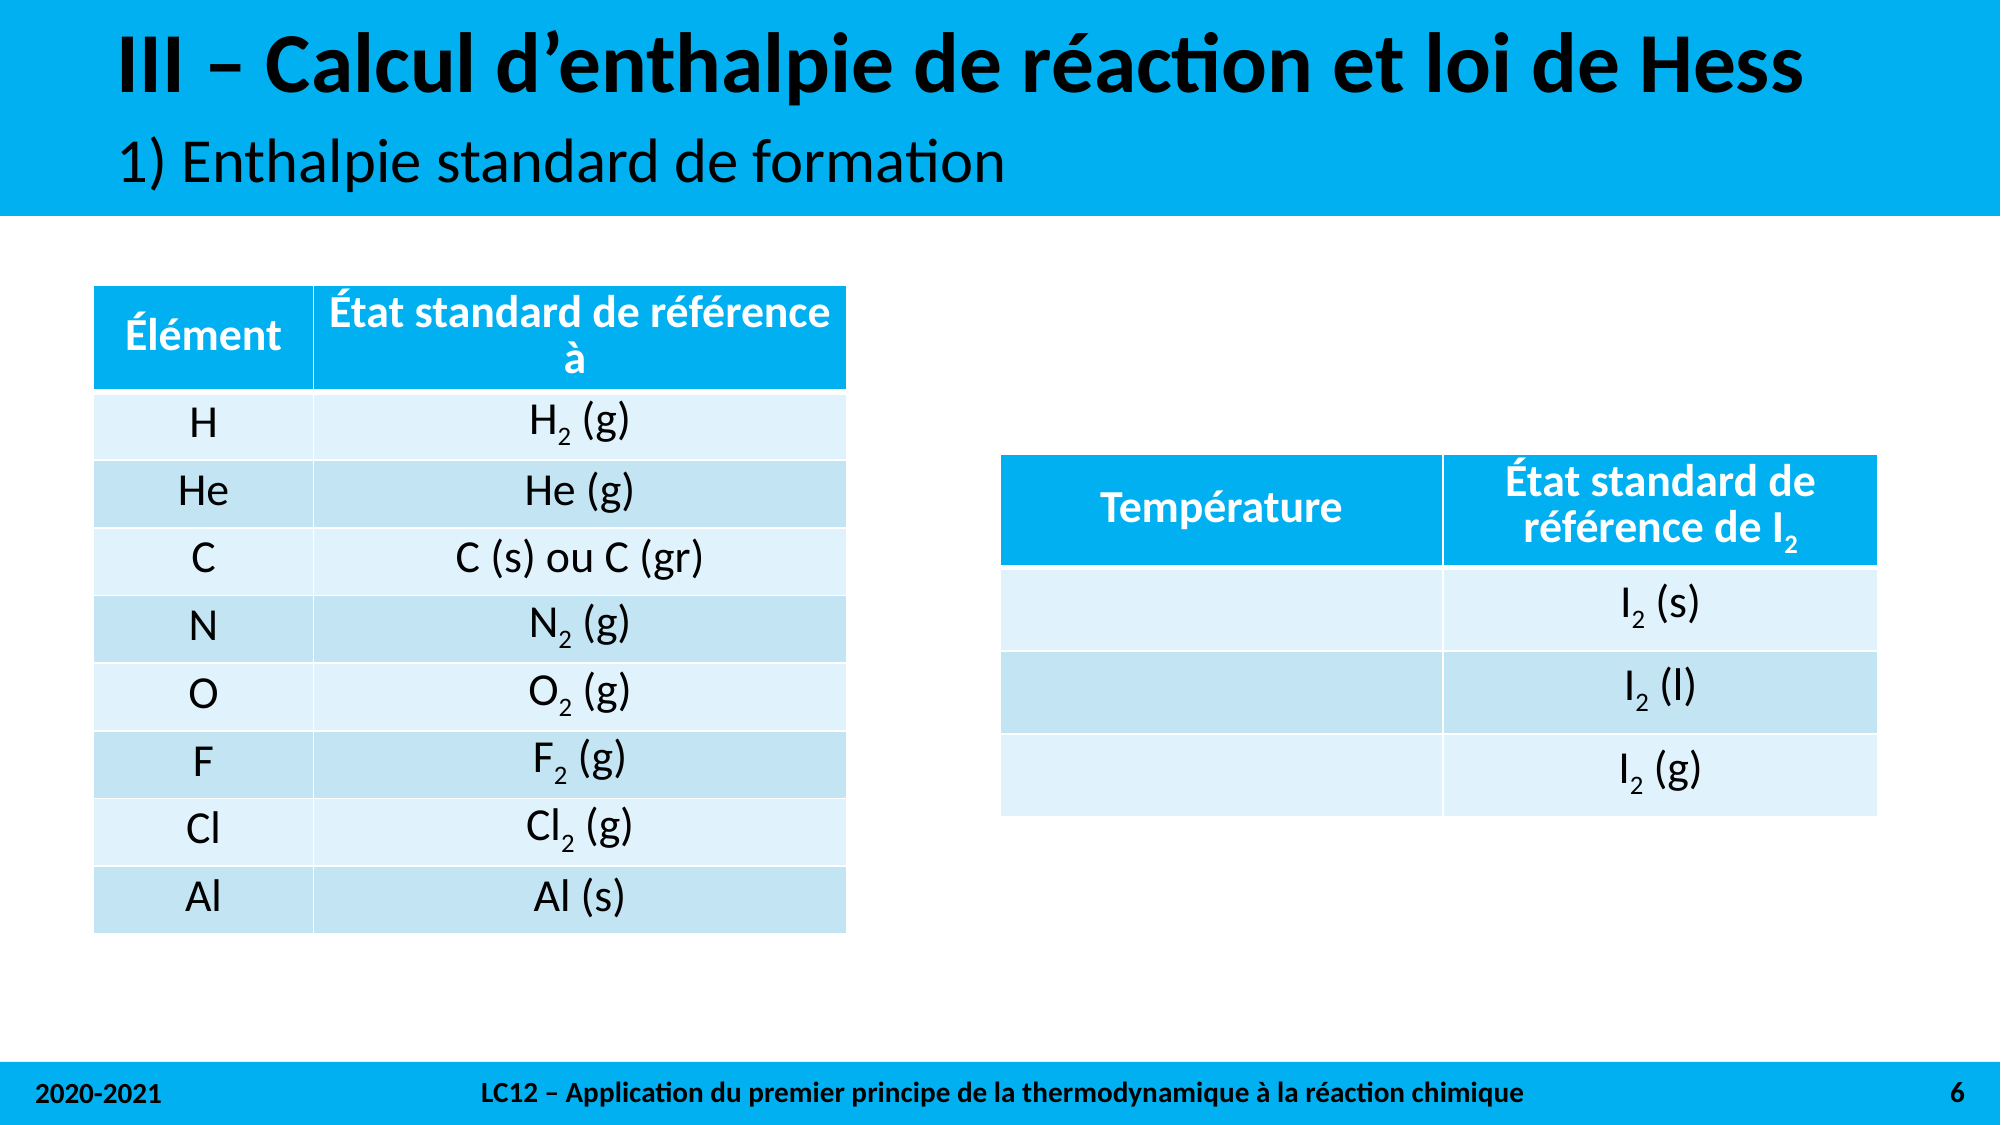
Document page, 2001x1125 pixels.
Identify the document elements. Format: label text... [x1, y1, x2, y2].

slide_number 6 [1529, 1060, 1980, 1121]
title III – Calcul d’enthalpie de réaction et loi de Hess [101, 16, 1863, 114]
footer LC12 – Application du premier principe de la thermodynamique à la réaction chimique [445, 1060, 1529, 1121]
slide_number 2020-2021 [20, 1061, 470, 1122]
list 1) Enthalpie standard de formation [101, 120, 1863, 204]
